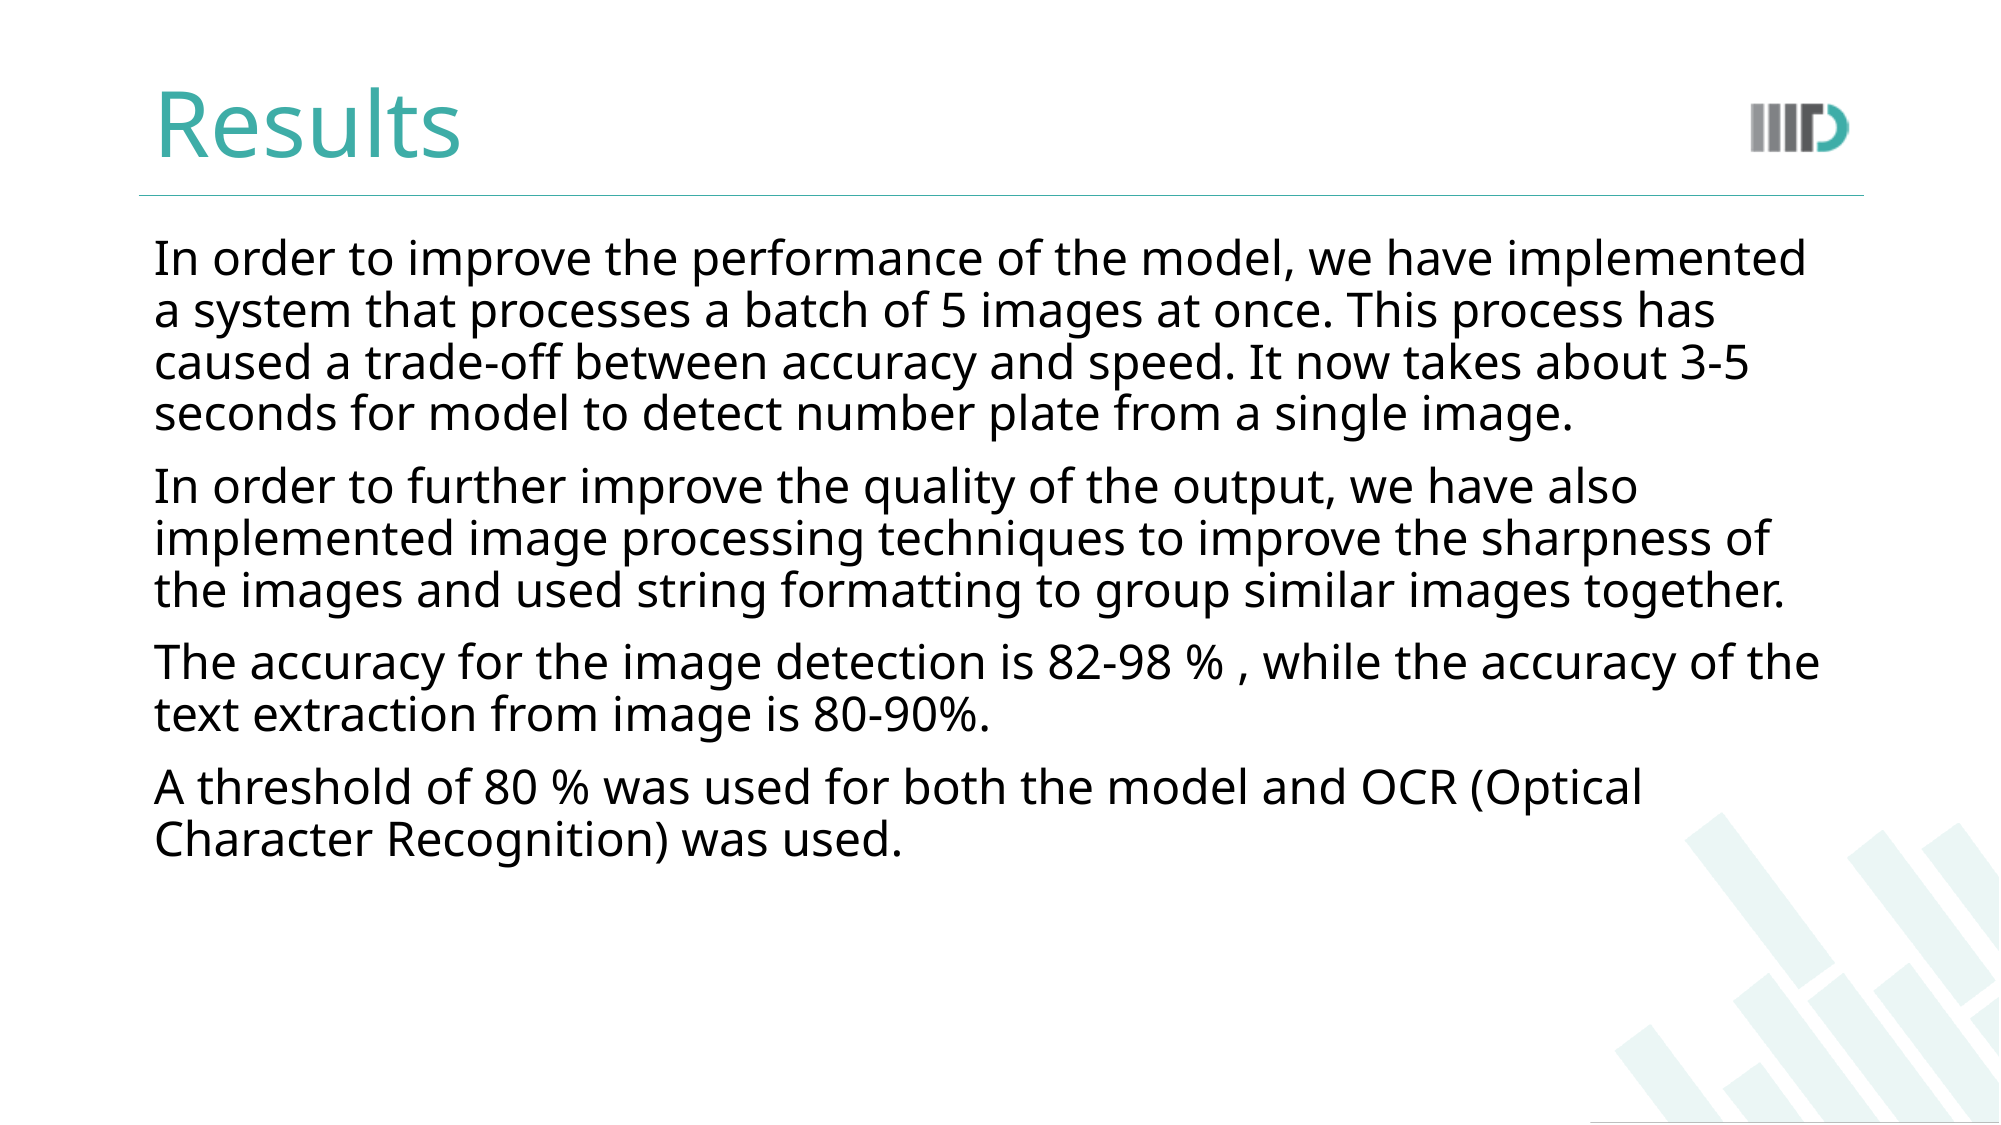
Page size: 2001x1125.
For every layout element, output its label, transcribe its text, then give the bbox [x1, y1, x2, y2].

title Results [138, 60, 1689, 196]
picture [1732, 91, 1864, 165]
list In order to improve the performance of the model, we have implemented a system that processes a batch of 5 images at once. This process has caused a trade-off between accuracy and speed. It now takes about 3-5 seconds for model to detect number plate from a single image. In order to further improve the quality of the output, we have also implemented image processing techniques to improve the sharpness of the images and used string formatting to group similar images together. The accuracy for the image detection is 82-98 % , while the accuracy of the text extraction from image is 80-90%. A threshold of 80 % was used for both the model and OCR (Optical Character Recognition) was used. [138, 226, 1864, 1014]
picture [1590, 785, 2000, 1125]
